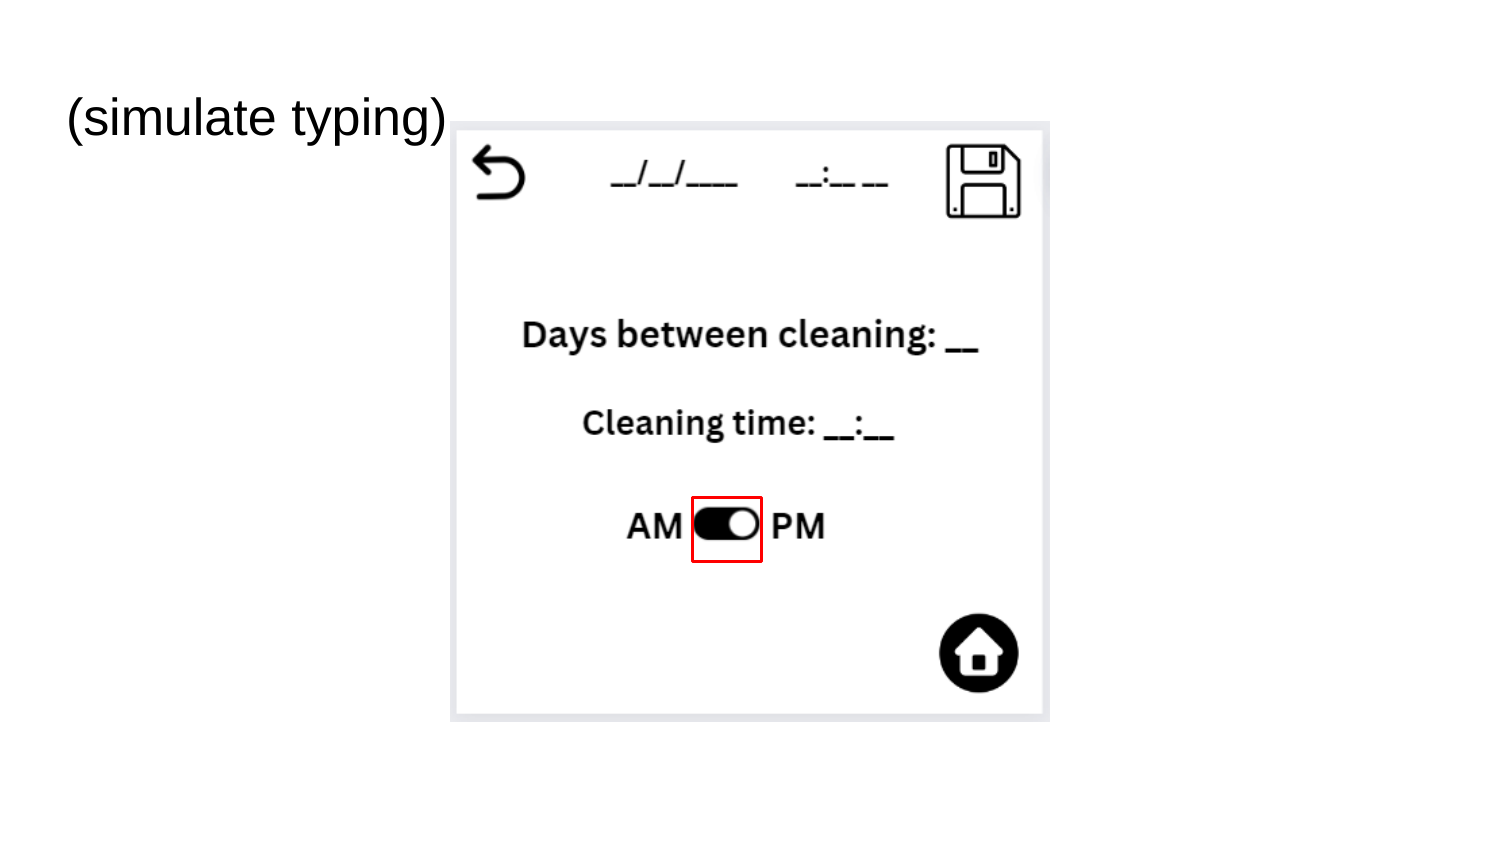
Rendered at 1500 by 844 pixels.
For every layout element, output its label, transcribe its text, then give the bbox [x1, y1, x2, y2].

picture [449, 121, 1051, 723]
title (simulate typing) [51, 72, 1449, 167]
